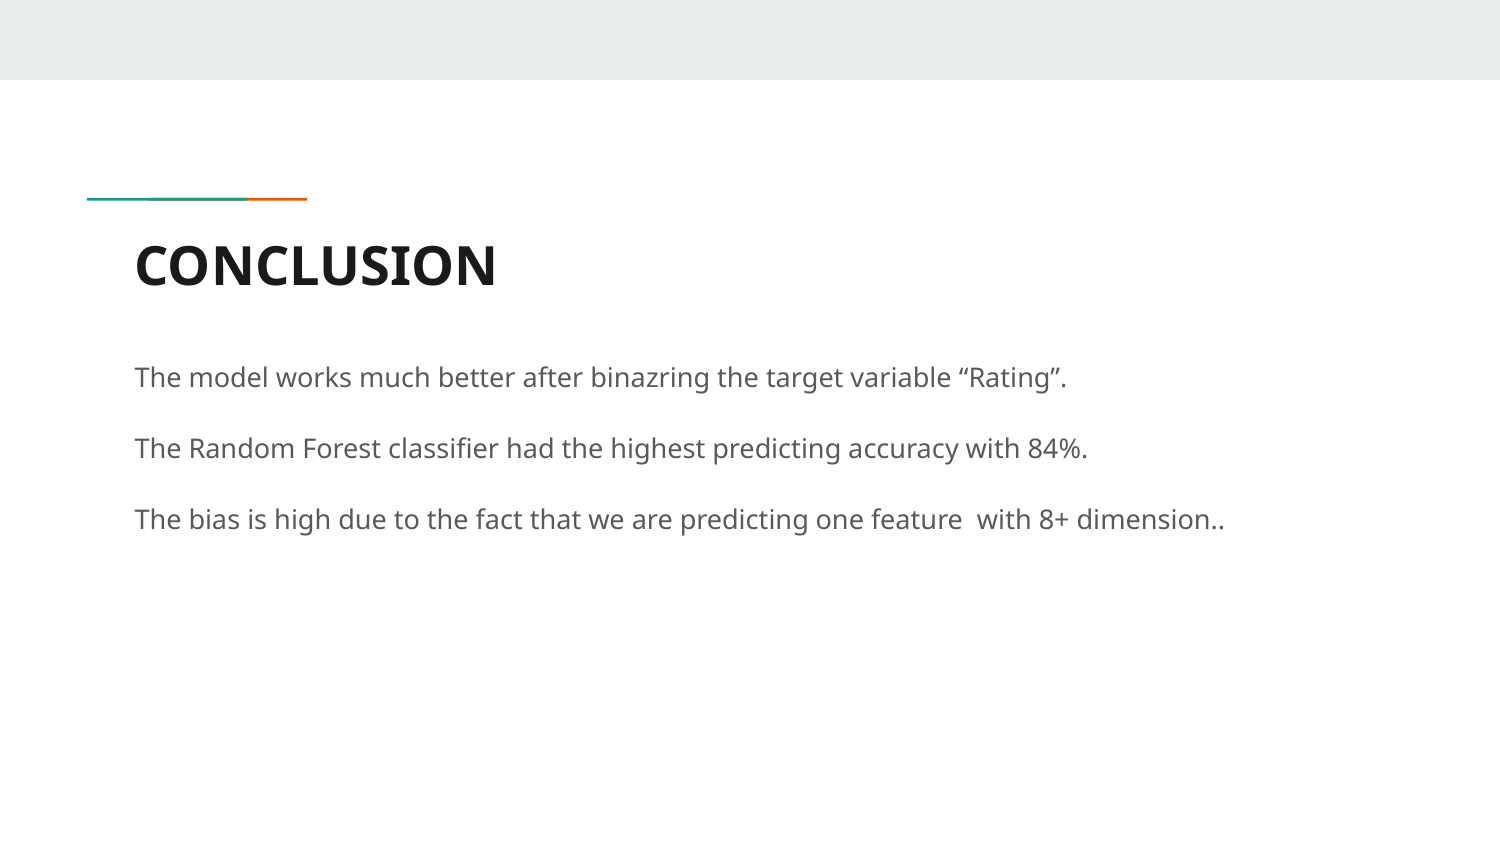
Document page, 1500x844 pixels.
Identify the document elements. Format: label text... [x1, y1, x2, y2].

title CONCLUSION [119, 216, 1381, 305]
list The model works much better after binazring the target variable “Rating”. The Random Forest classifier had the highest predicting accuracy with 84%. The bias is high due to the fact that we are predicting one feature with 8+ dimension.. [119, 341, 1381, 712]
